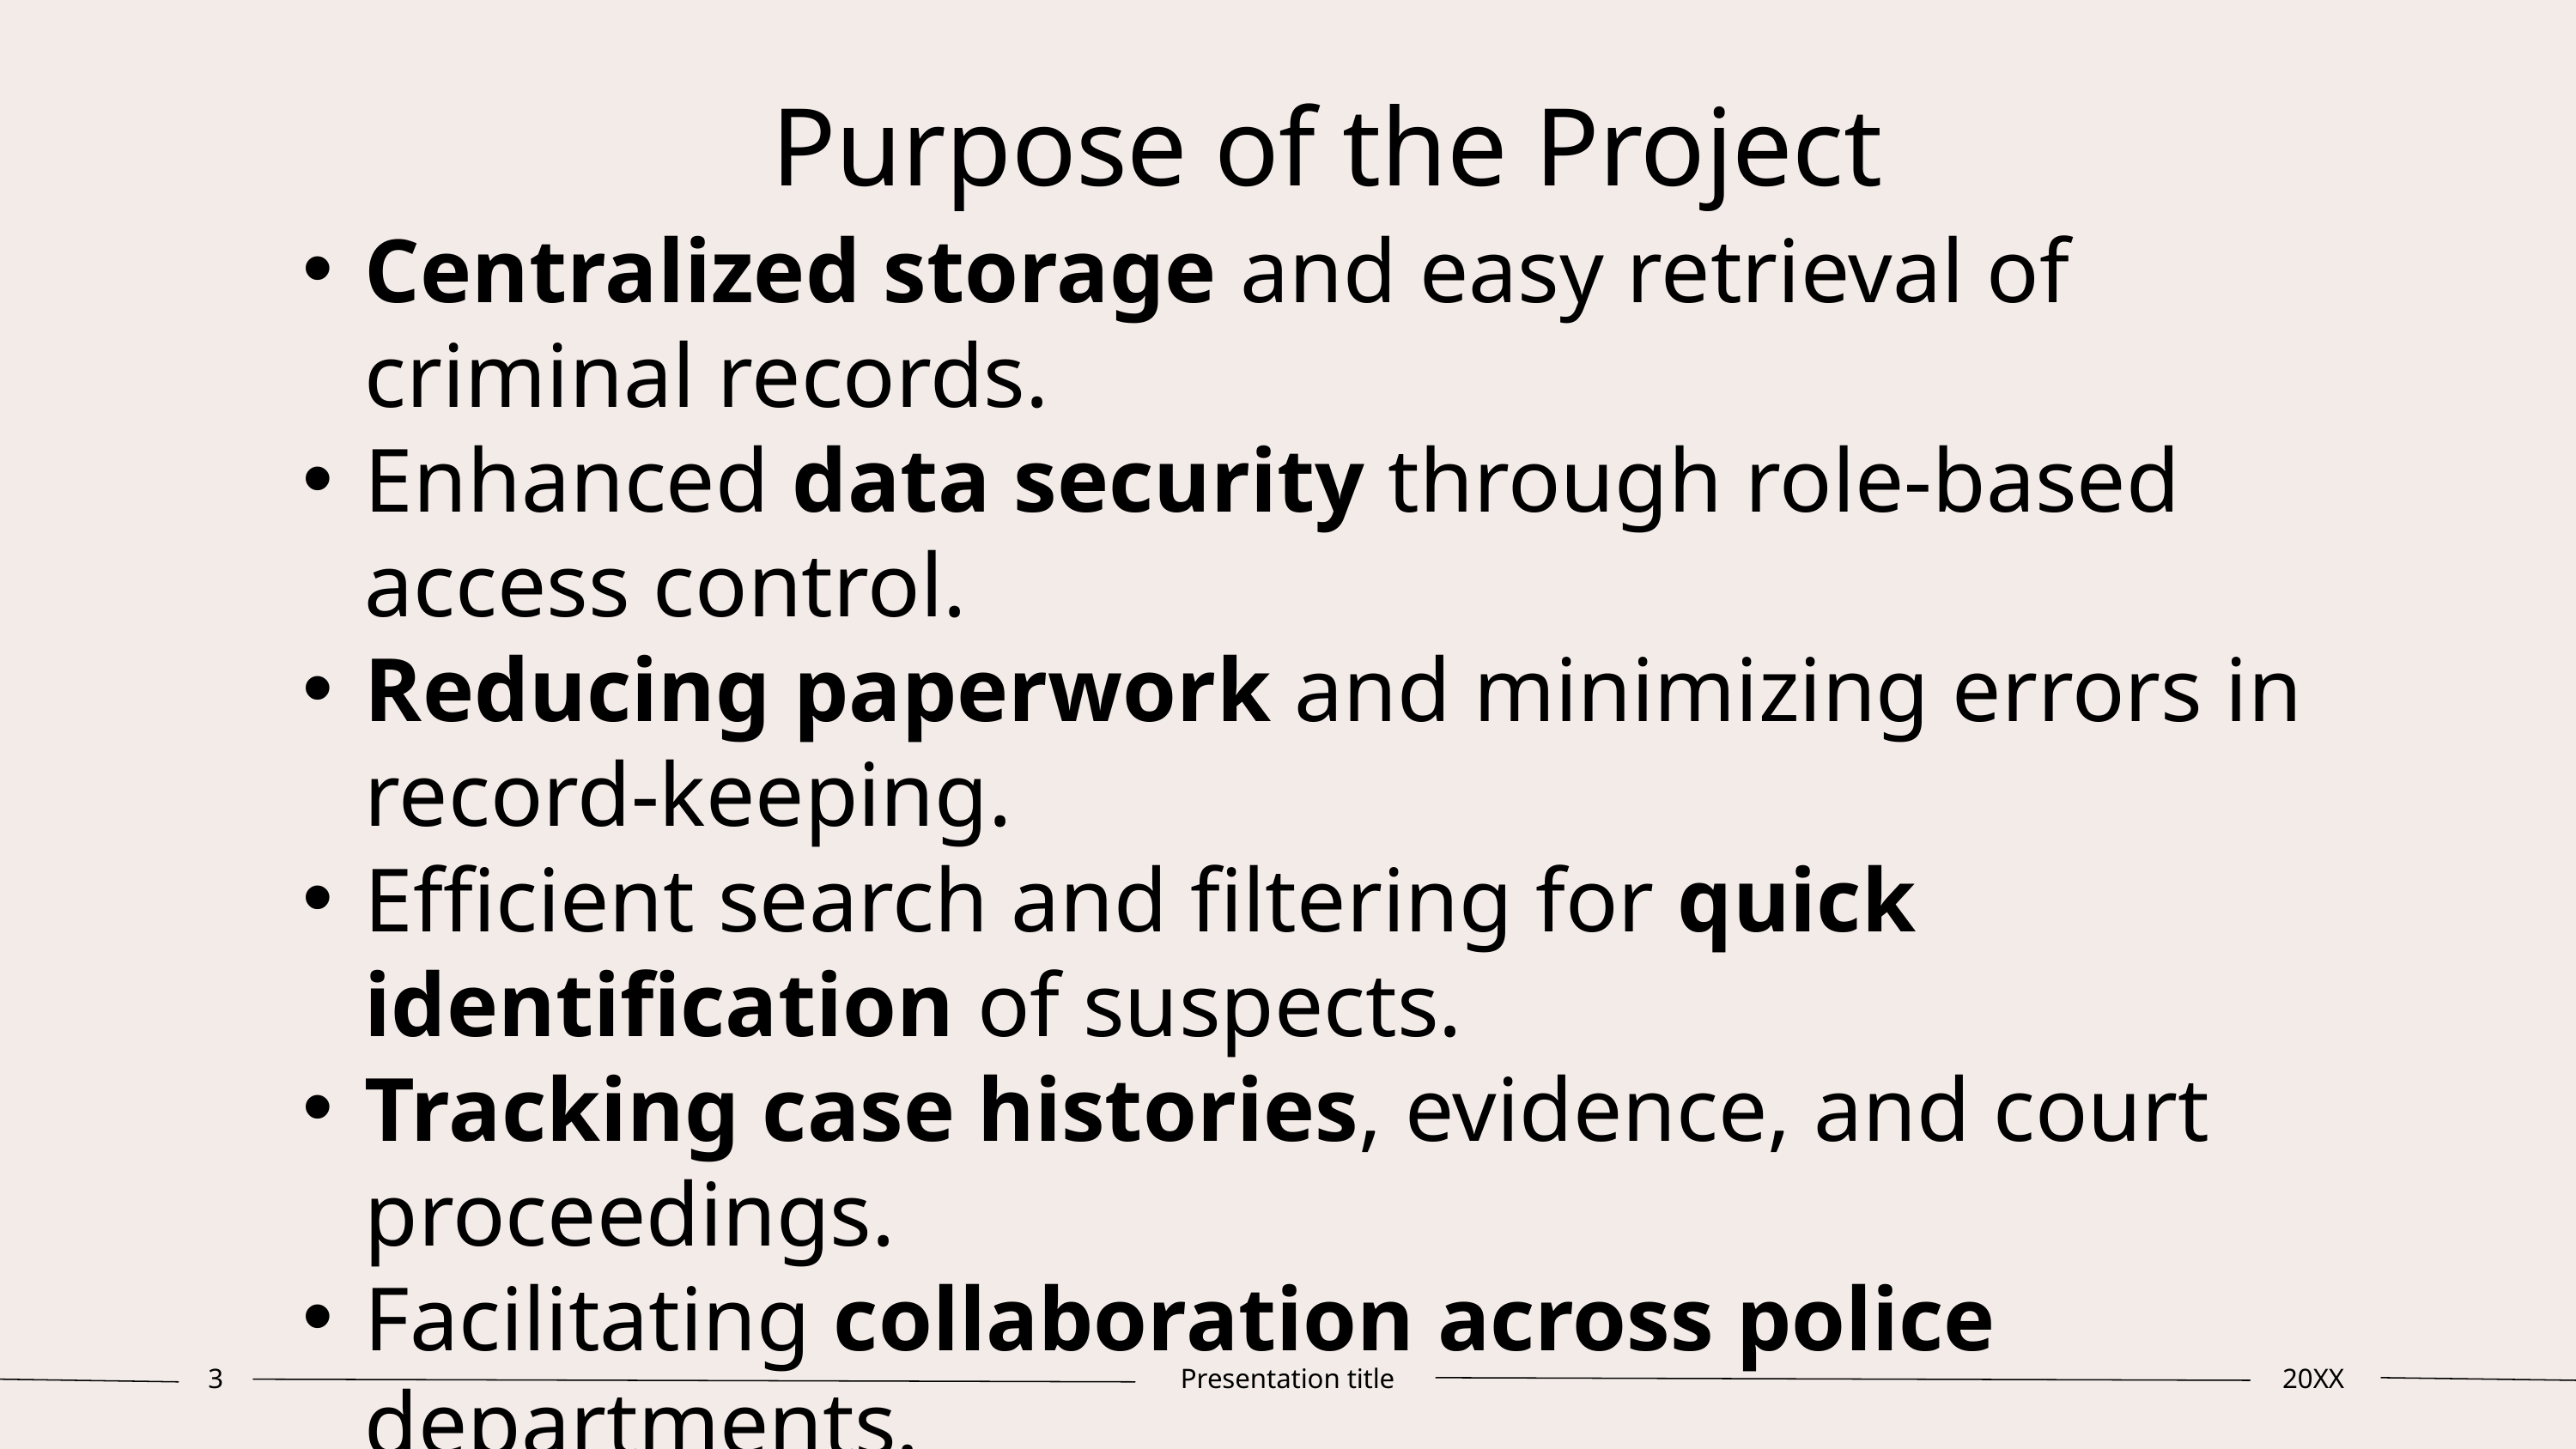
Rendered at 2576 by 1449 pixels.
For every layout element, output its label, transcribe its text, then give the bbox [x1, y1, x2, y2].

text_box Presentation title [1133, 1361, 1443, 1395]
text_box 20XX [2245, 1361, 2381, 1395]
text_box 3 [177, 1361, 255, 1395]
text_box Centralized storage and easy retrieval of criminal records. Enhanced data security through role-based access control. Reducing paperwork and minimizing errors in record-keeping. Efficient search and filtering for quick identification of suspects. Tracking case histories, evidence, and court proceedings. Facilitating collaboration across police departments. Providing analytics for crime trends and prevention strategies. [240, 215, 2336, 1449]
text_box Purpose of the Project [771, 91, 2114, 208]
